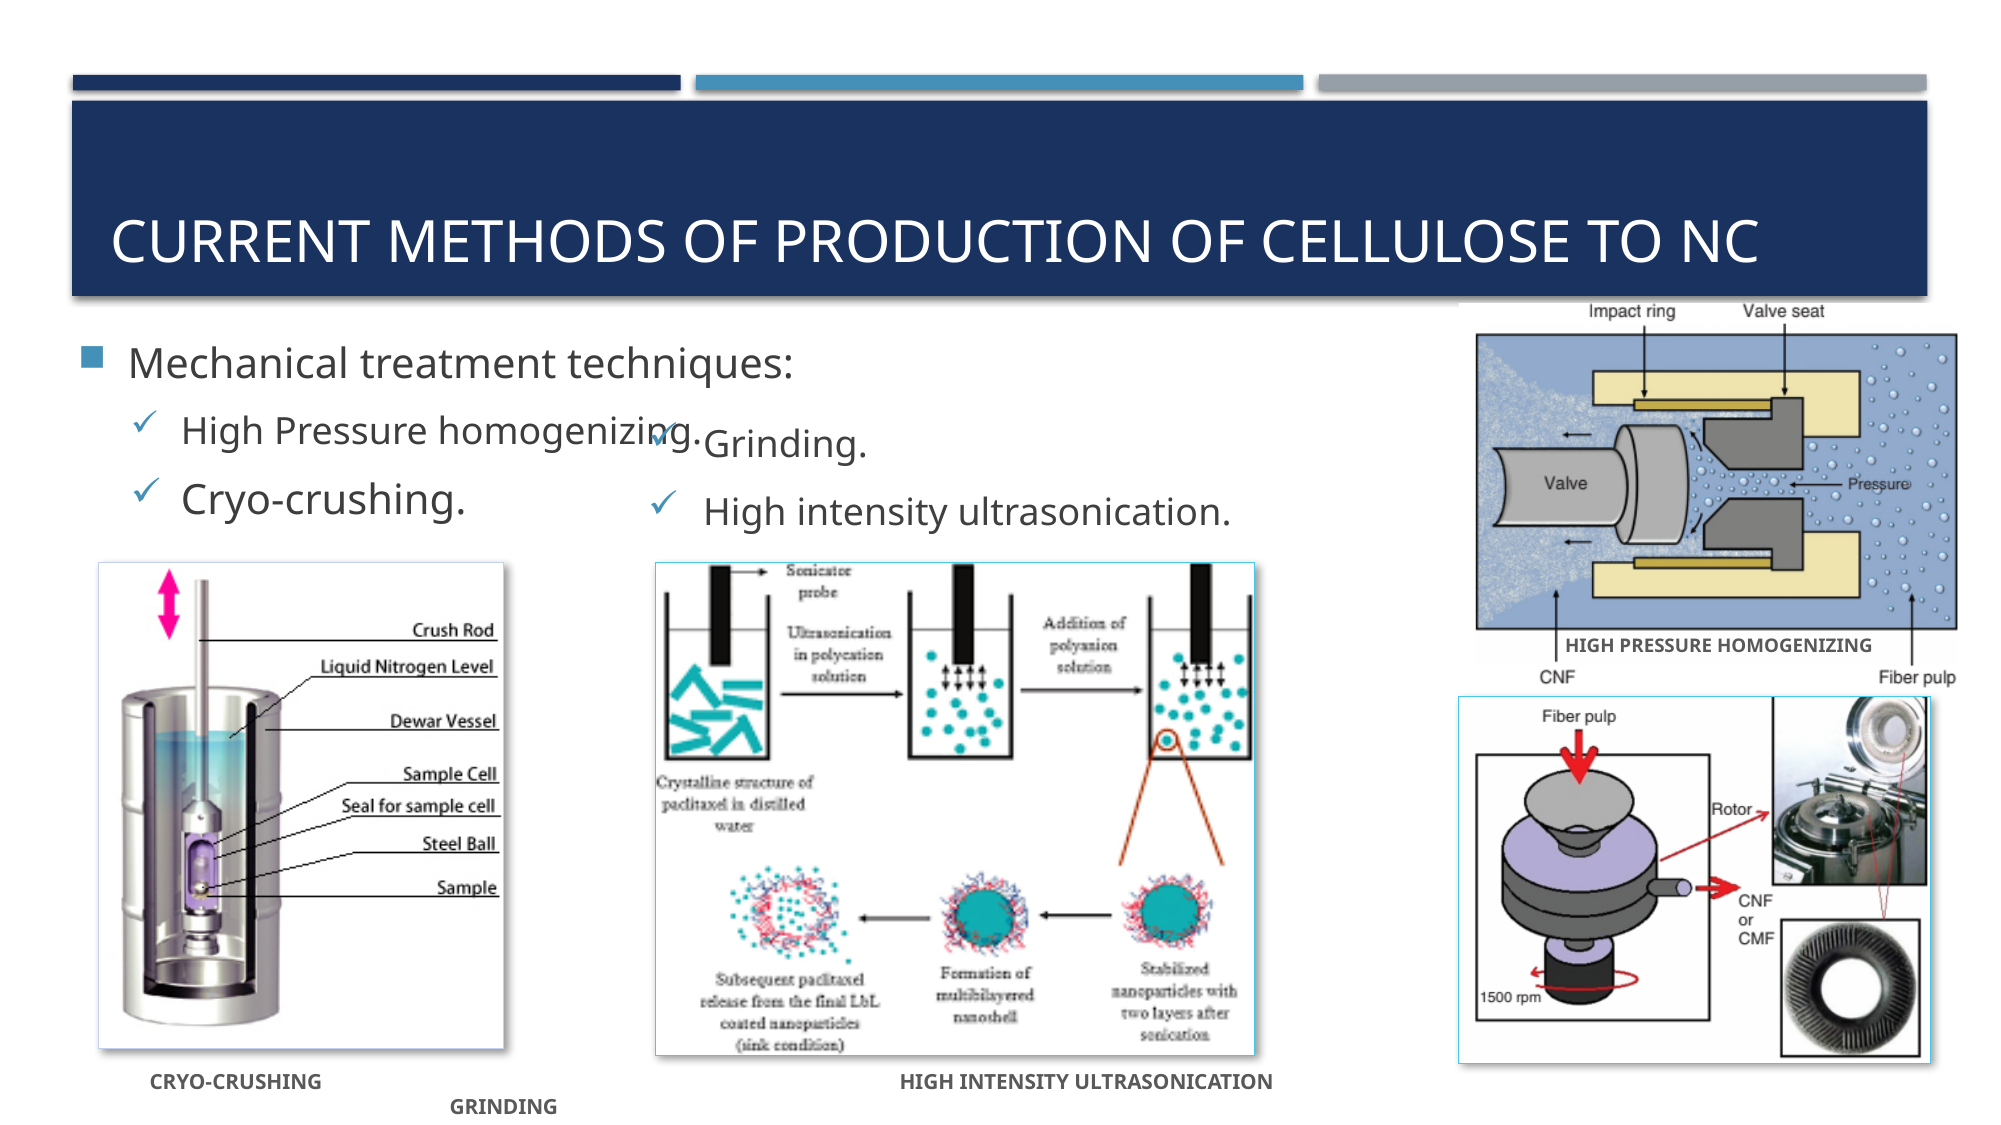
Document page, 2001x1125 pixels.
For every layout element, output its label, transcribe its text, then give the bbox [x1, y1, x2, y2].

text_box CRYO-CRUSHING HIGH INTENSITY ULTRASONICATION GRINDING [134, 1061, 1975, 1125]
picture [1458, 303, 1975, 1064]
title Current methods of production of cellulose to NC [1103, 115, 1905, 282]
list Mechanical treatment techniques: High Pressure homogenizing. Cryo-crushing. [62, 92, 1103, 697]
text_box Grinding. High intensity ultrasonication. [593, 390, 1406, 586]
picture [654, 561, 1255, 1057]
picture [97, 561, 504, 1050]
